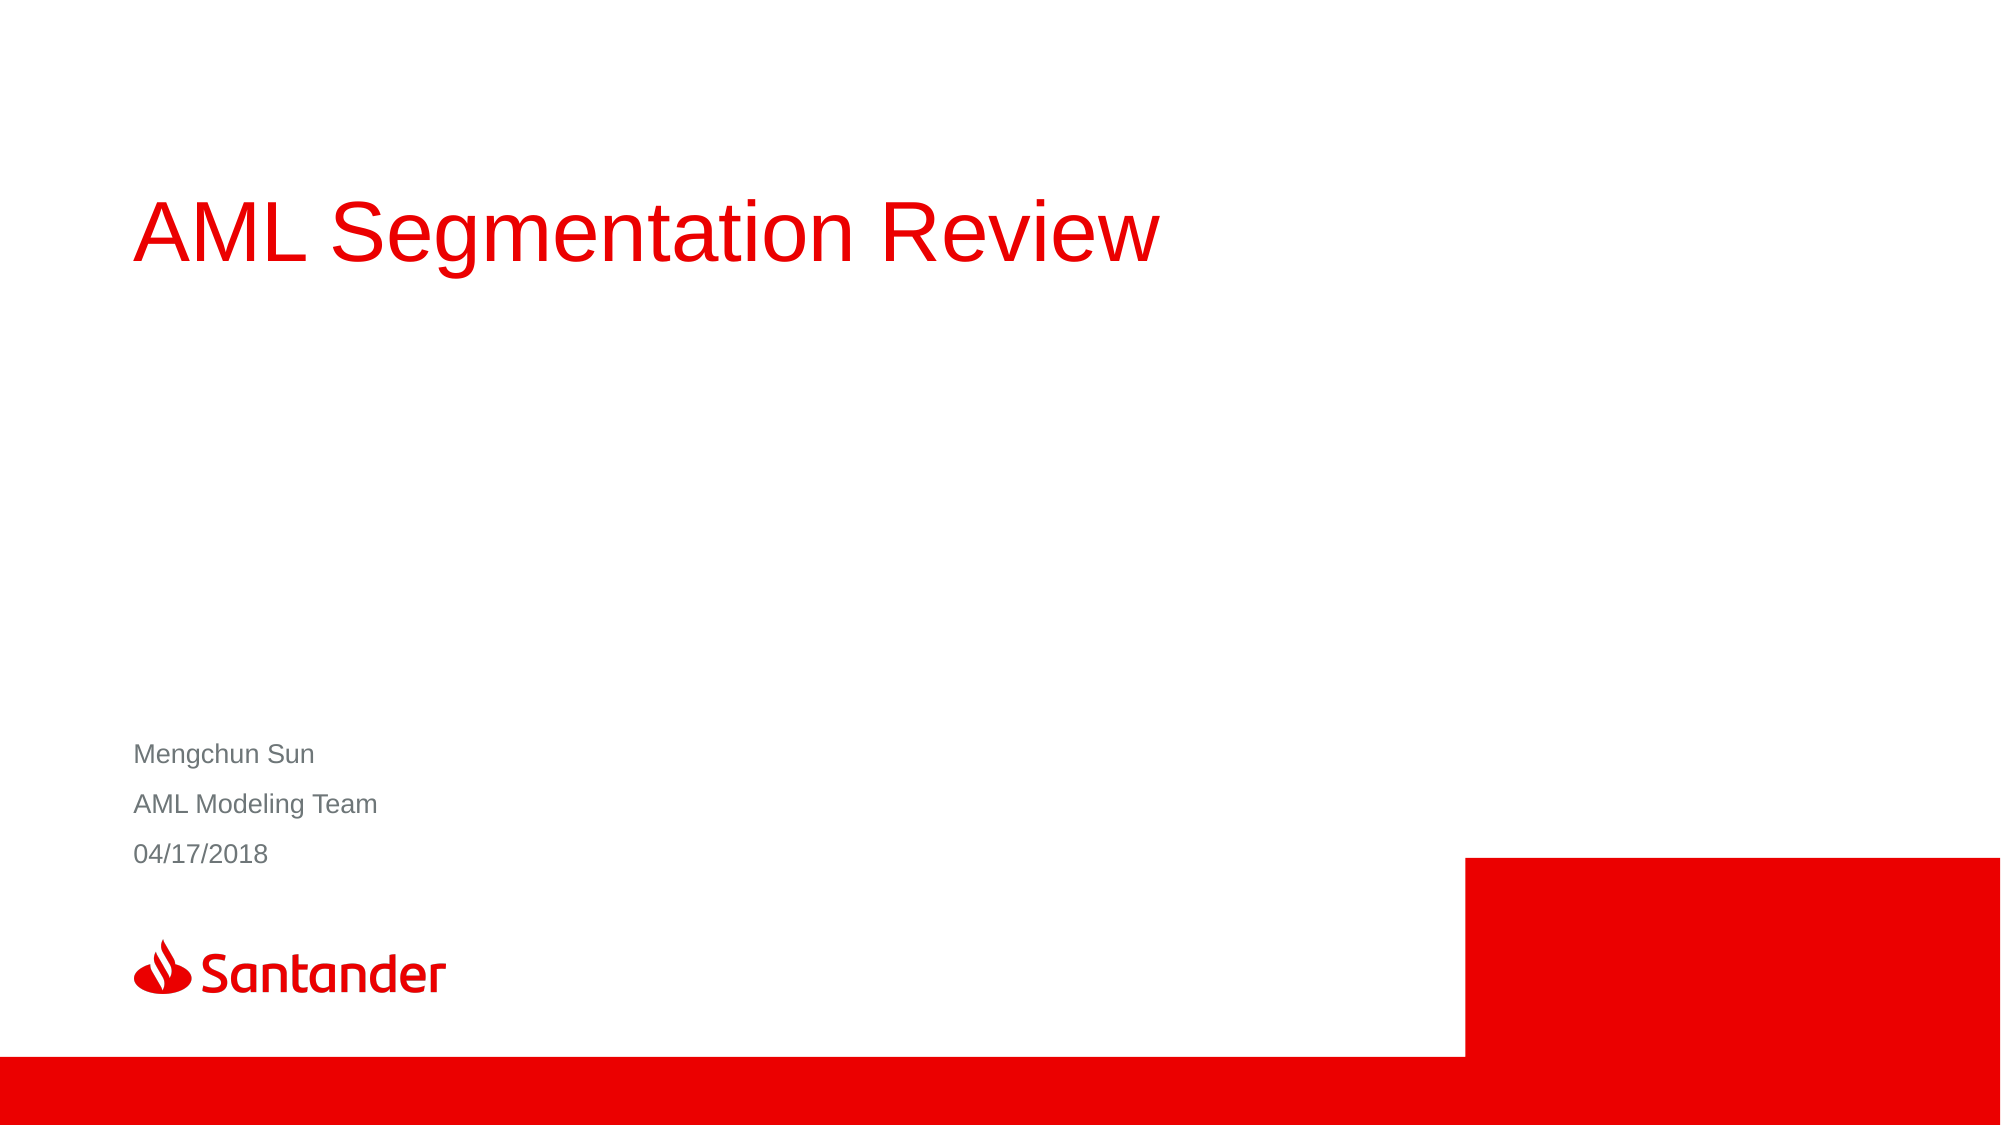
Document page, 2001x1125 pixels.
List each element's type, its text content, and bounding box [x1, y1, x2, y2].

list Mengchun Sun AML Modeling Team 04/17/2018 [118, 732, 1952, 802]
picture [134, 939, 446, 994]
title AML Segmentation Review [118, 179, 1302, 411]
